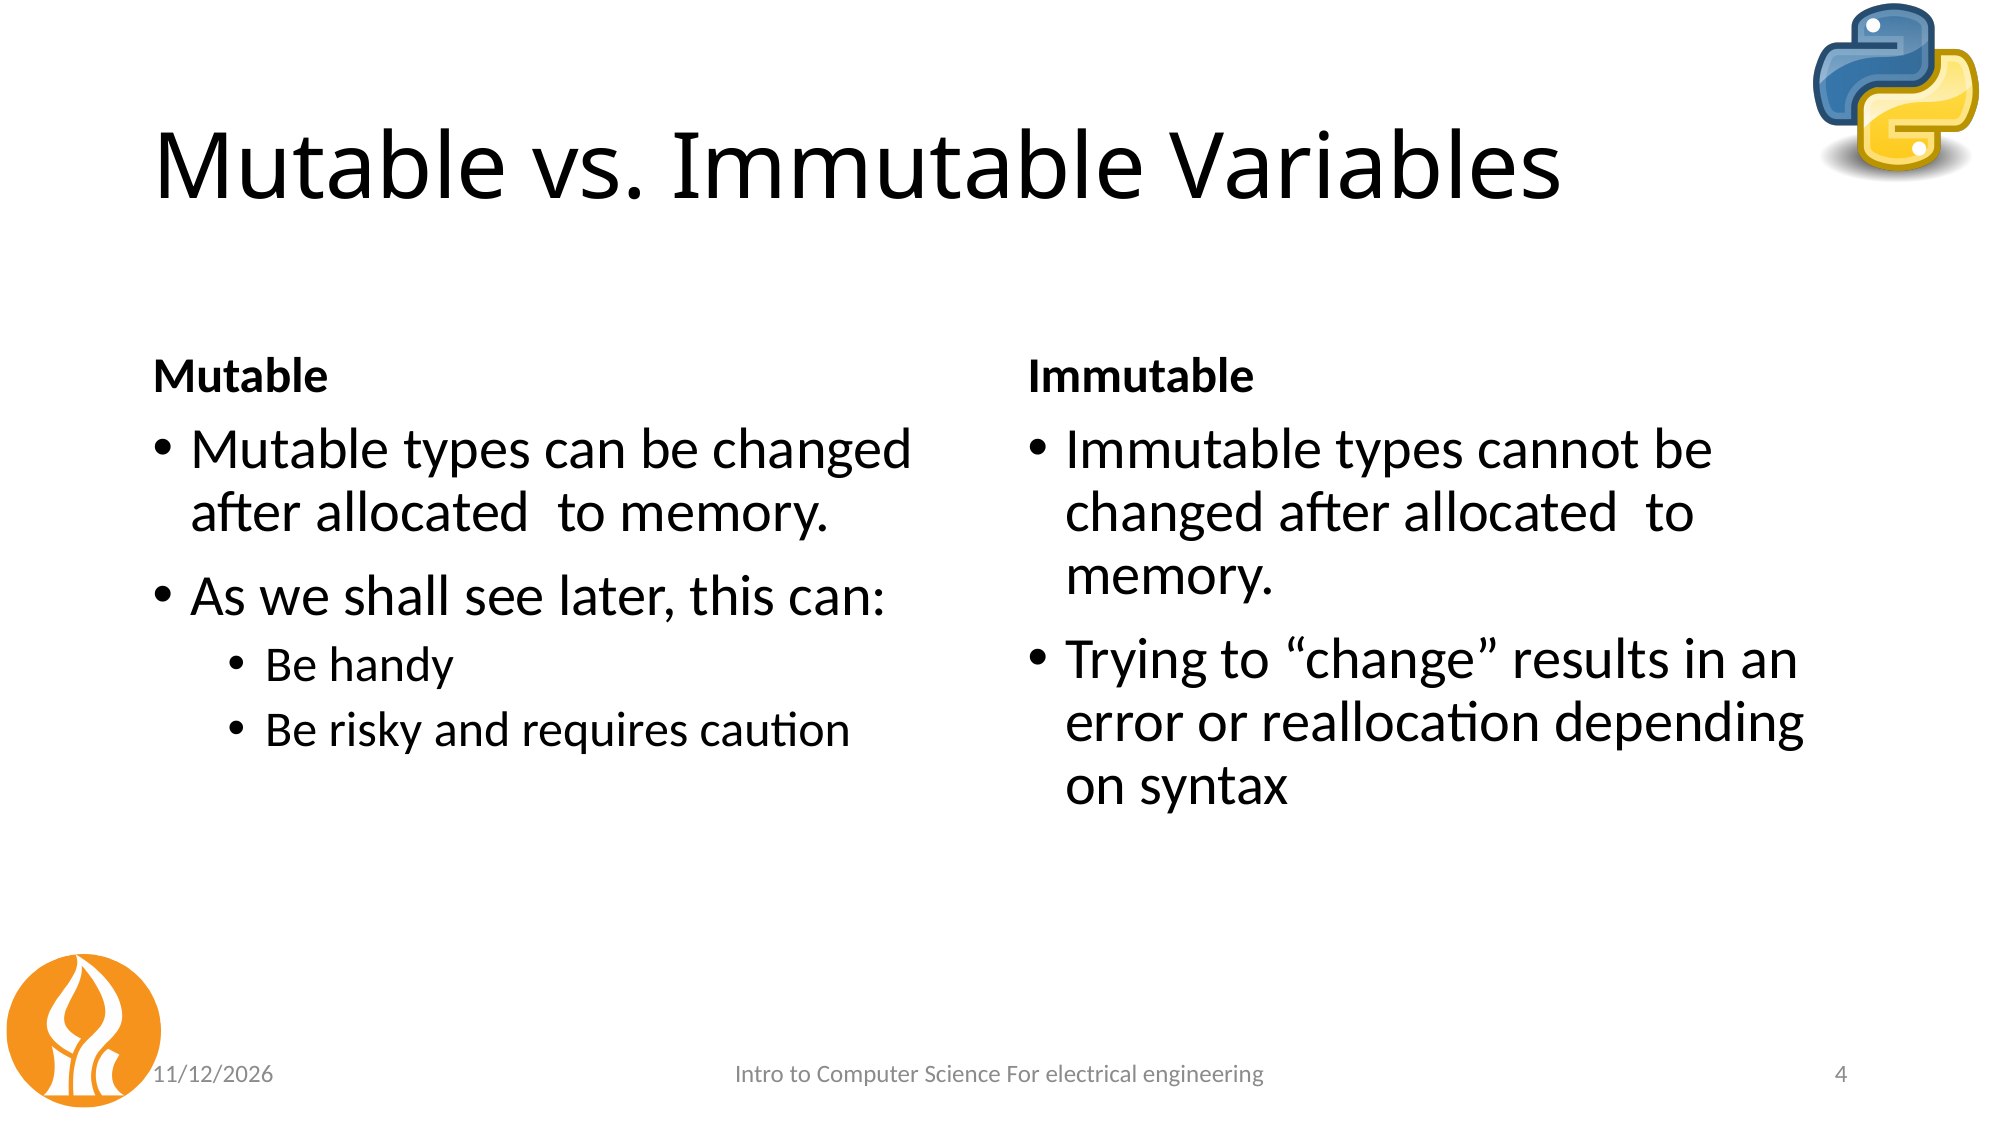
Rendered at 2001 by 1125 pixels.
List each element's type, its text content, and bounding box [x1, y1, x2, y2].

list Mutable types can be changed after allocated to memory. As we shall see later, this can: Be handy Be risky and requires caution [137, 410, 984, 1016]
footer Intro to Computer Science For electrical engineering [662, 1042, 1338, 1103]
title Mutable vs. Immutable Variables [137, 59, 1863, 278]
picture [1, 948, 165, 1111]
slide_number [137, 1042, 588, 1103]
picture [1802, 0, 1990, 187]
list Mutable [137, 275, 984, 410]
slide_number 4 [1412, 1042, 1863, 1103]
list Immutable [1012, 275, 1863, 410]
list Immutable types cannot be changed after allocated to memory. Trying to “change” results in an error or reallocation depending on syntax [1012, 410, 1863, 1016]
